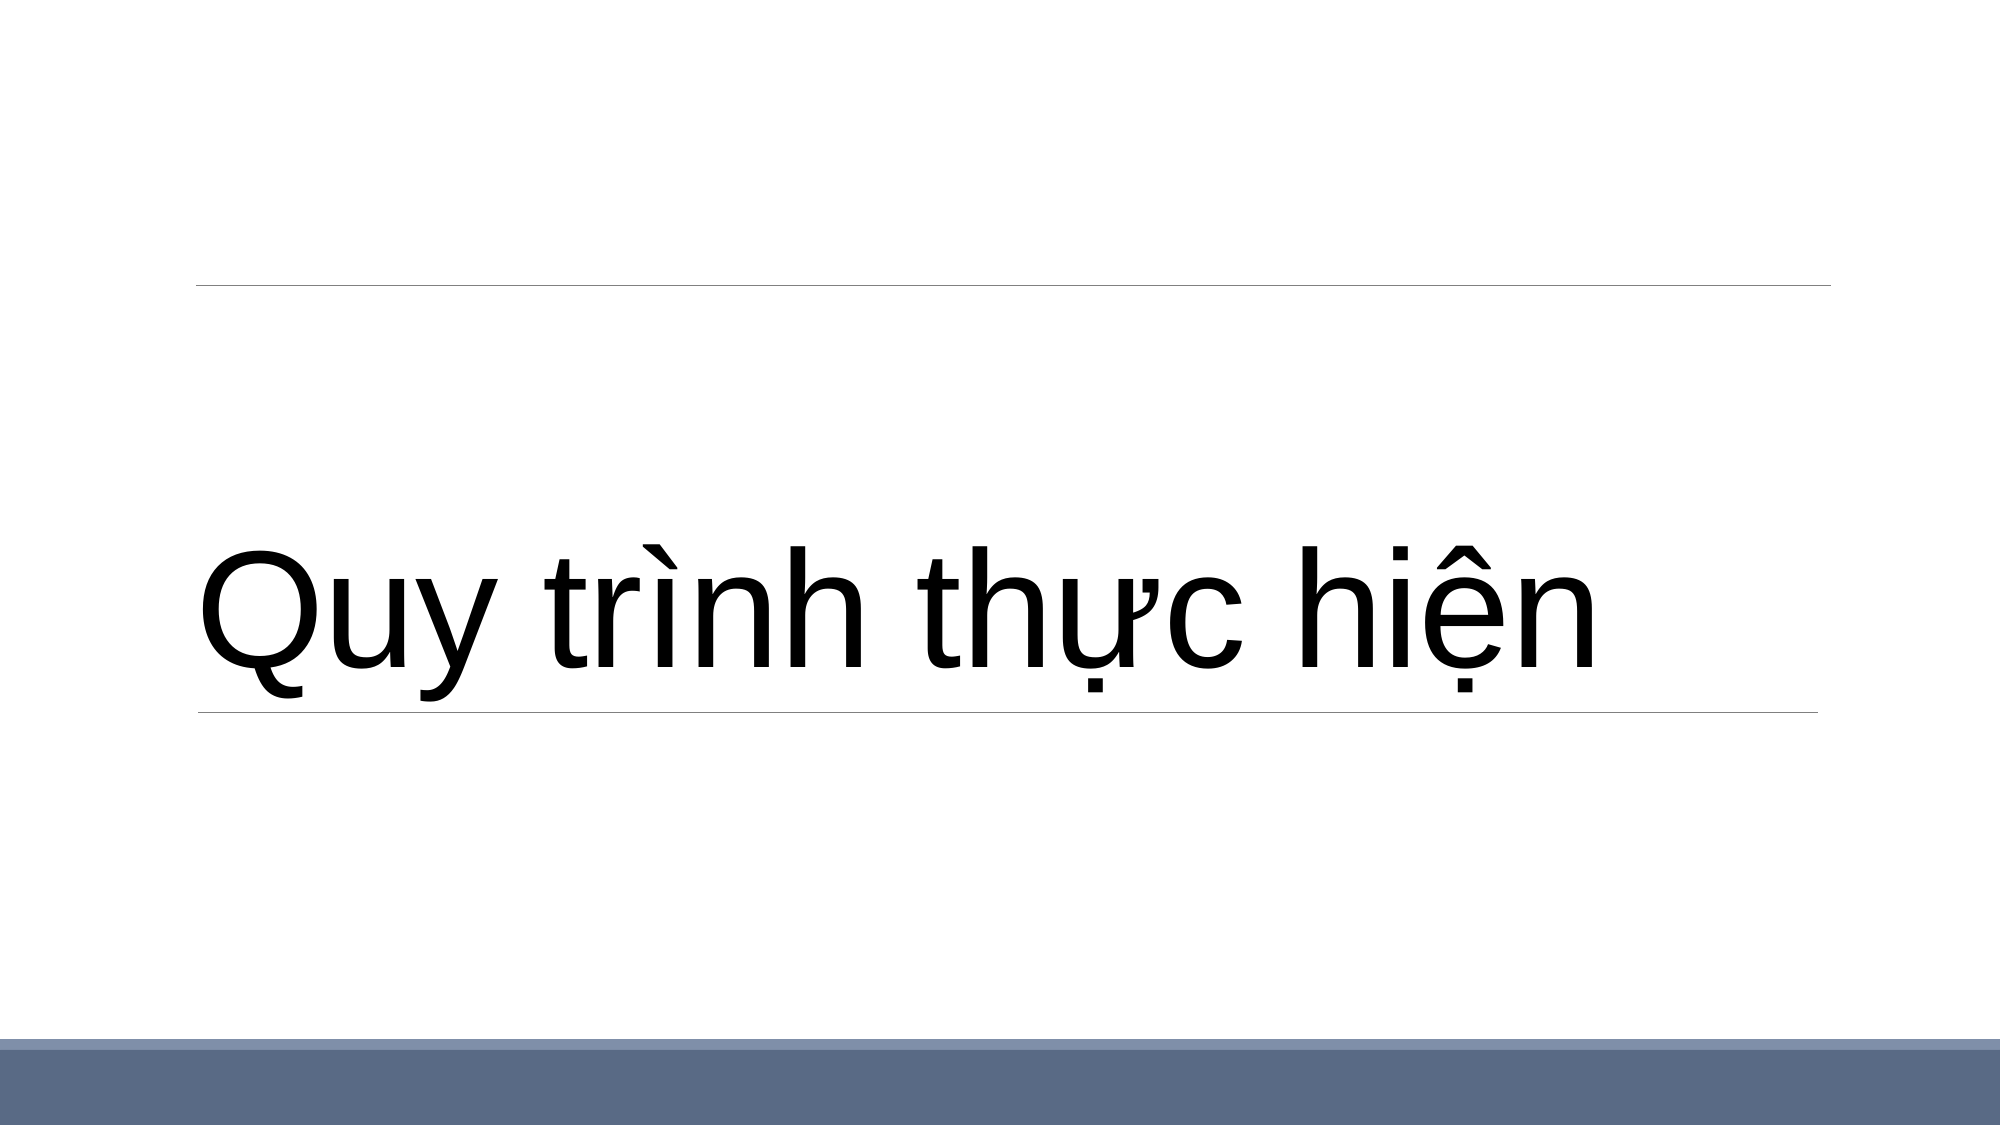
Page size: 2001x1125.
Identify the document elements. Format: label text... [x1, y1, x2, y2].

title Quy trình thực hiện [180, 124, 1830, 710]
